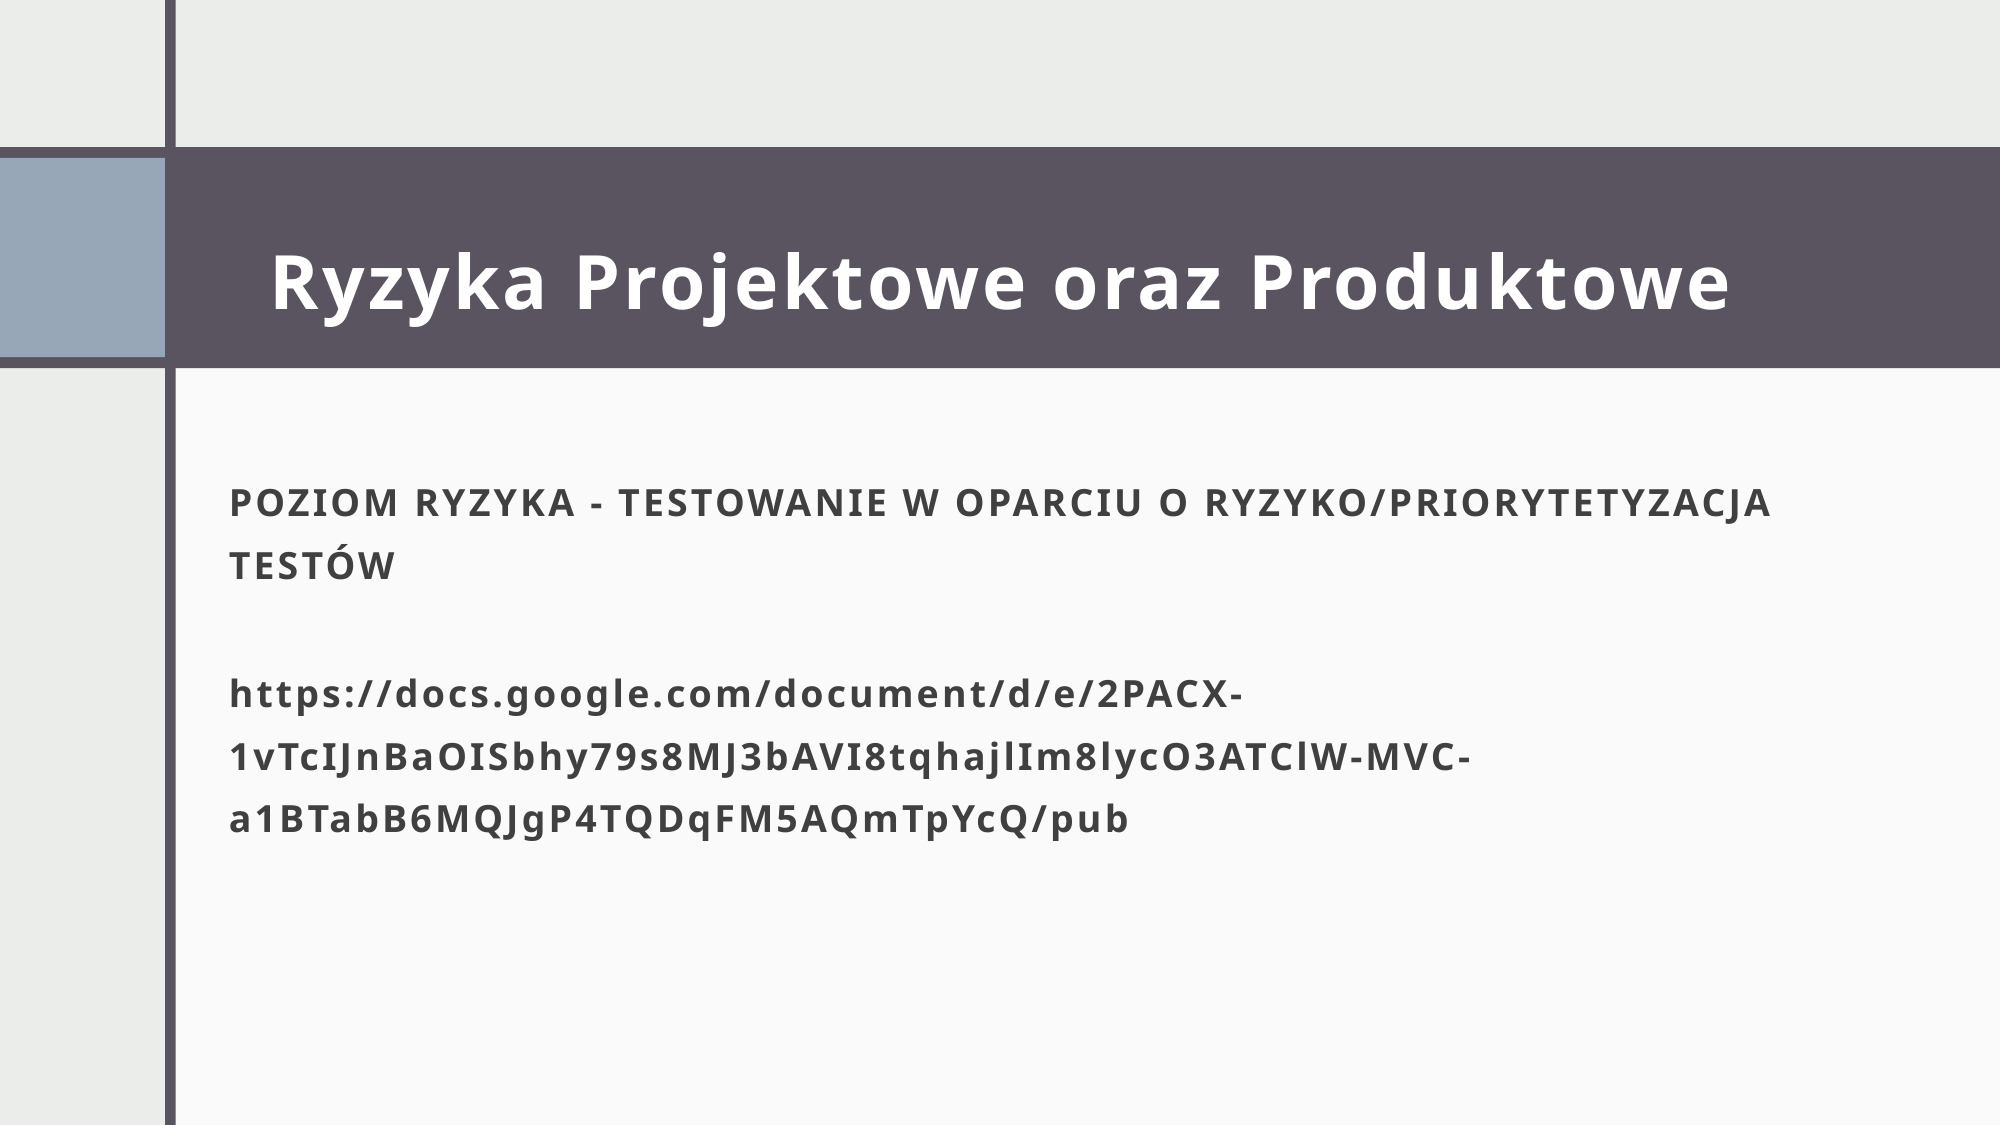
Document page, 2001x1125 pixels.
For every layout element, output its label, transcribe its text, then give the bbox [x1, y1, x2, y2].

text_box [177, 369, 2000, 1125]
text_box [0, 358, 164, 369]
text_box [0, 0, 164, 146]
text_box [0, 146, 164, 157]
title Ryzyka Projektowe oraz Produktowe [251, 171, 1895, 341]
text_box [0, 369, 164, 1125]
text_box [164, 0, 177, 1125]
text_box [177, 146, 2000, 369]
text_box [177, 0, 2000, 146]
text_box [0, 157, 164, 358]
list POZIOM RYZYKA - TESTOWANIE W OPARCIU O RYZYKO/PRIORYTETYZACJA TESTÓW https://docs.google.com/document/d/e/2PACX-1vTcIJnBaOISbhy79s8MJ3bAVI8tqhajlIm8lycO3ATClW-MVC-a1BTabB6MQJgP4TQDqFM5AQmTpYcQ/pub [210, 443, 1968, 1062]
